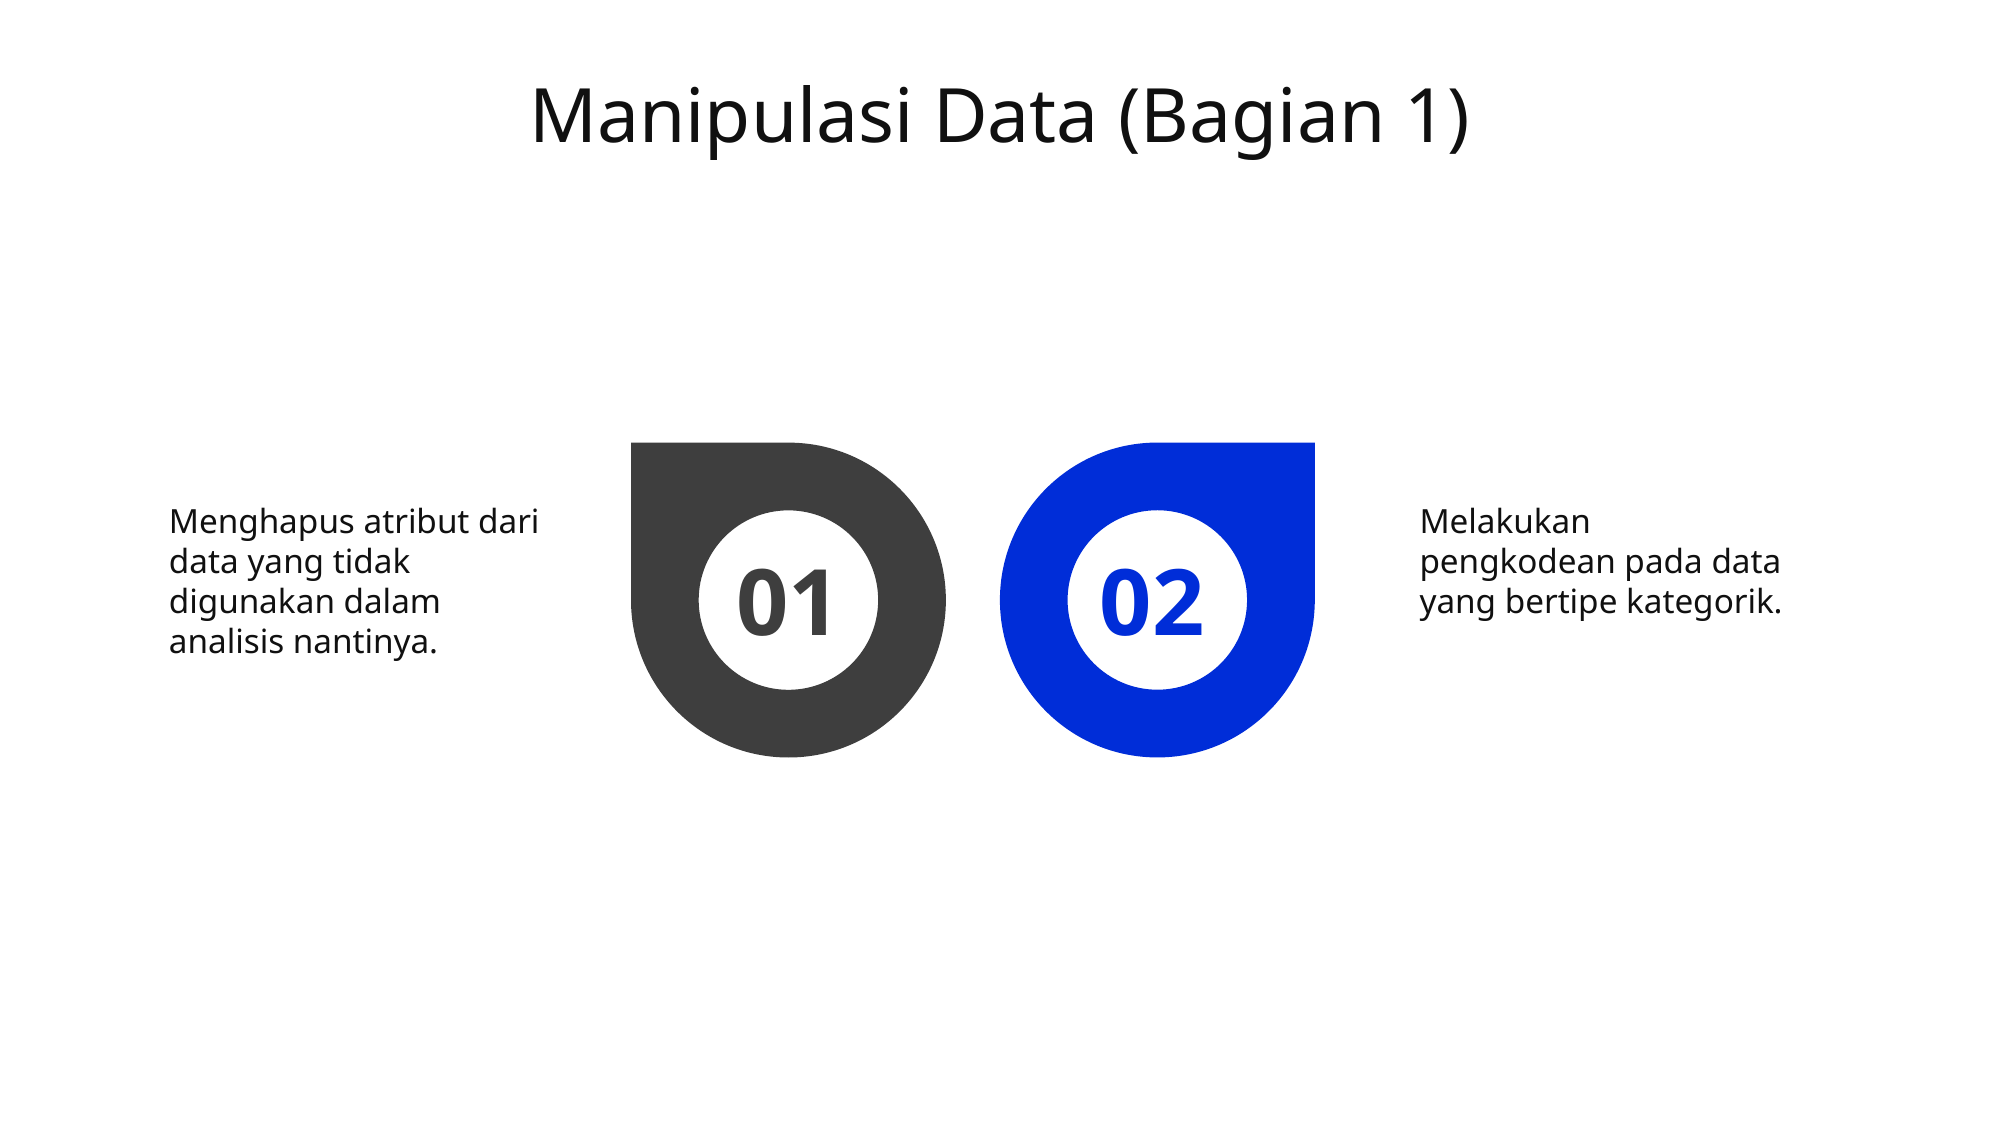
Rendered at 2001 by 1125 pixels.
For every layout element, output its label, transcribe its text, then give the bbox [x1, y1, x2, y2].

text_box Melakukan pengkodean pada data yang bertipe kategorik. [1404, 492, 1809, 758]
text_box Manipulasi Data (Bagian 1) [496, 69, 1504, 166]
text_box Menghapus atribut dari data yang tidak digunakan dalam analisis nantinya. [154, 492, 559, 758]
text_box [999, 442, 1315, 758]
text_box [630, 442, 946, 758]
